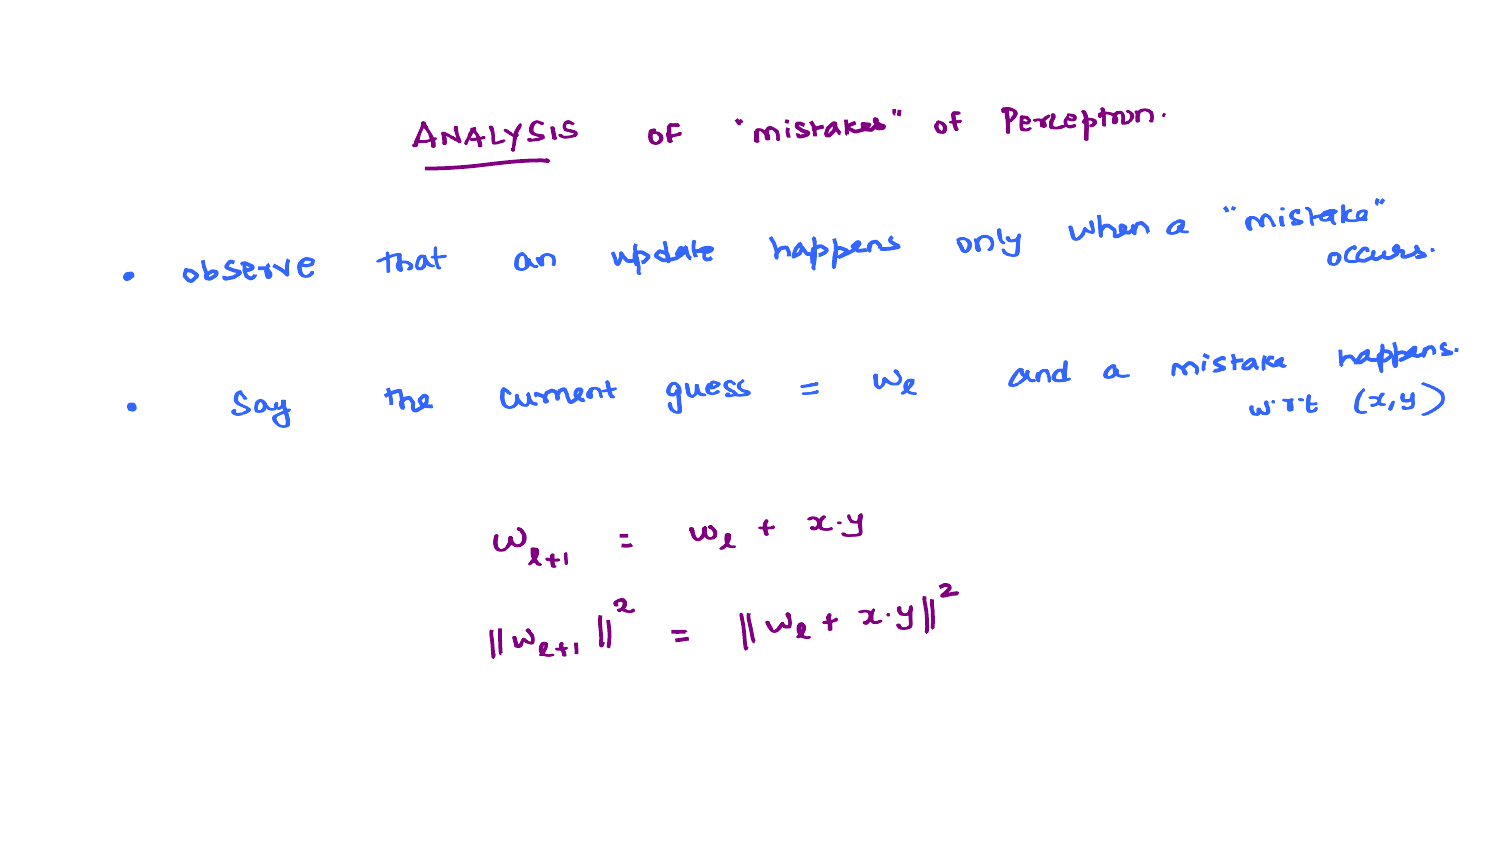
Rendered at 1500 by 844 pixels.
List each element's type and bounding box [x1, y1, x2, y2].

text_box [124, 107, 1459, 658]
